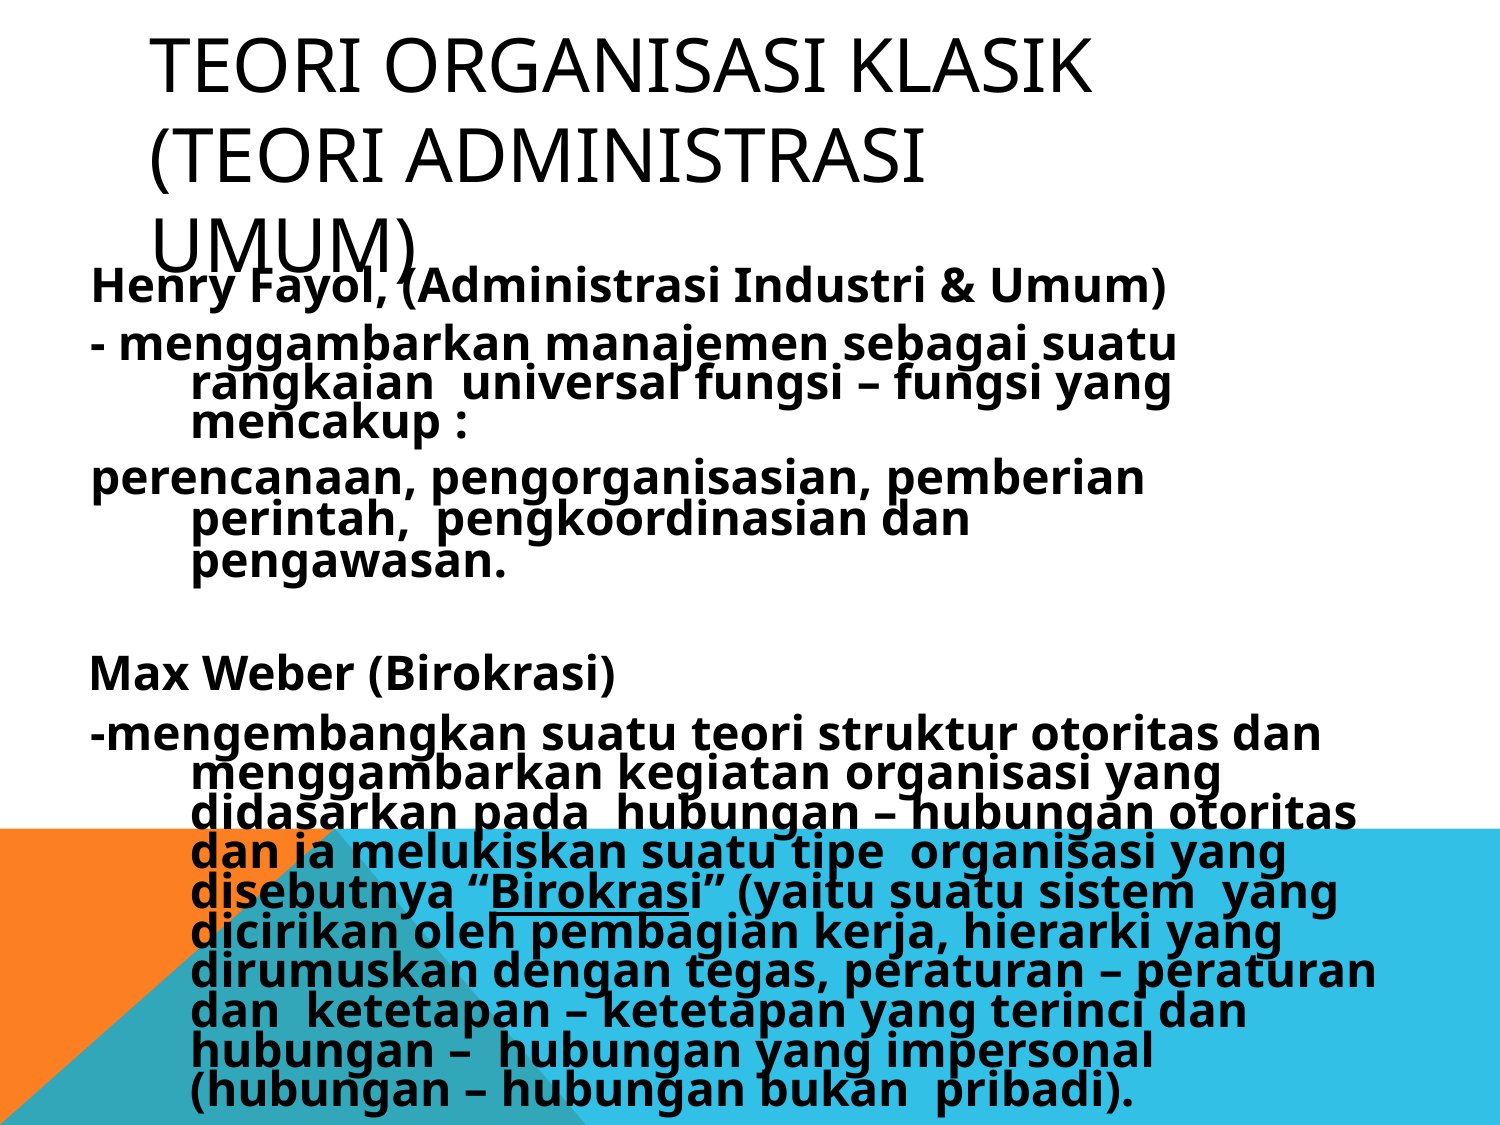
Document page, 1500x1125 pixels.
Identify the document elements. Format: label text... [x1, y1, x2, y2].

text_box Henry Fayol, (Administrasi Industri & Umum) - menggambarkan manajemen sebagai suatu rangkaian universal fungsi – fungsi yang mencakup : perencanaan, pengorganisasian, pemberian perintah, pengkoordinasian dan pengawasan. Max Weber (Birokrasi) -mengembangkan suatu teori struktur otoritas dan menggambarkan kegiatan organisasi yang didasarkan pada hubungan – hubungan otoritas dan ia melukiskan suatu tipe organisasi yang disebutnya “Birokrasi” (yaitu suatu sistem yang dicirikan oleh pembagian kerja, hierarki yang dirumuskan dengan tegas, peraturan – peraturan dan ketetapan – ketetapan yang terinci dan hubungan – hubungan yang impersonal (hubungan – hubungan bukan pribadi). [87, 253, 1405, 1115]
title TEORI ORGANISASI KLASIK (TEORI ADMINISTRASI UMUM) [147, 12, 1115, 253]
